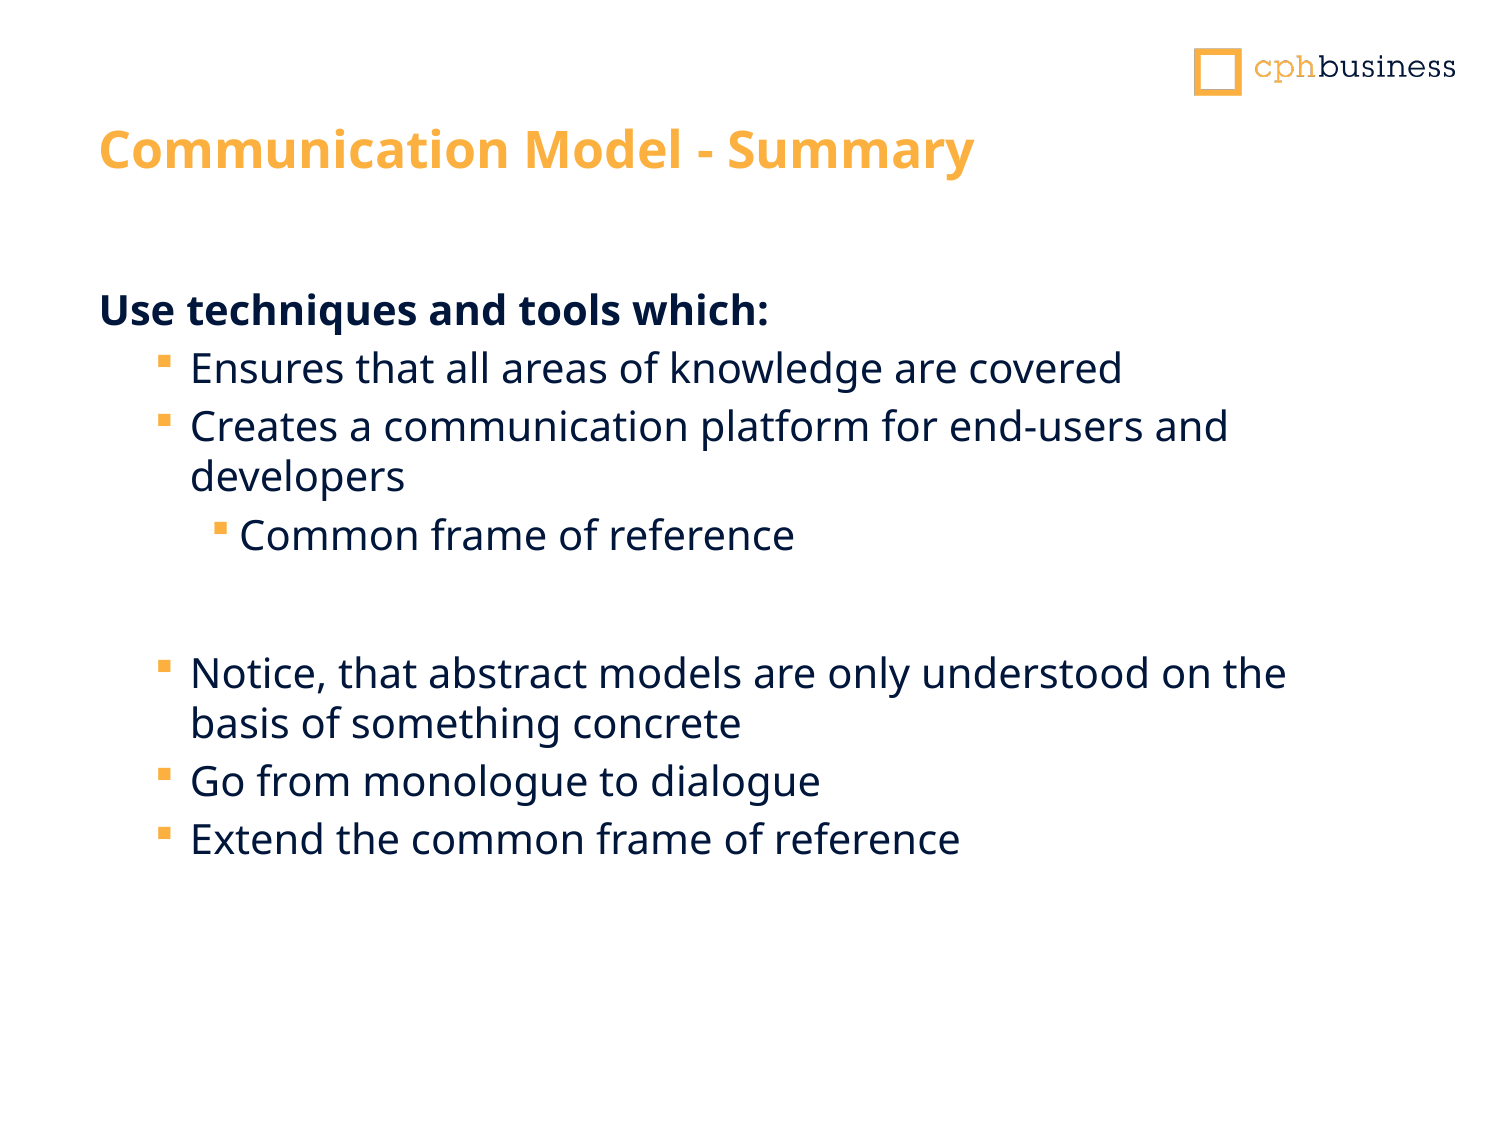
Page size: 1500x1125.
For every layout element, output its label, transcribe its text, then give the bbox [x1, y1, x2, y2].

list Communication Model - Summary [83, 109, 1411, 276]
picture [1147, 1, 1500, 143]
list Use techniques and tools which: Ensures that all areas of knowledge are covered Creates a communication platform for end-users and developers Common frame of reference Notice, that abstract models are only understood on the basis of something concrete Go from monologue to dialogue Extend the common frame of reference [83, 276, 1411, 967]
